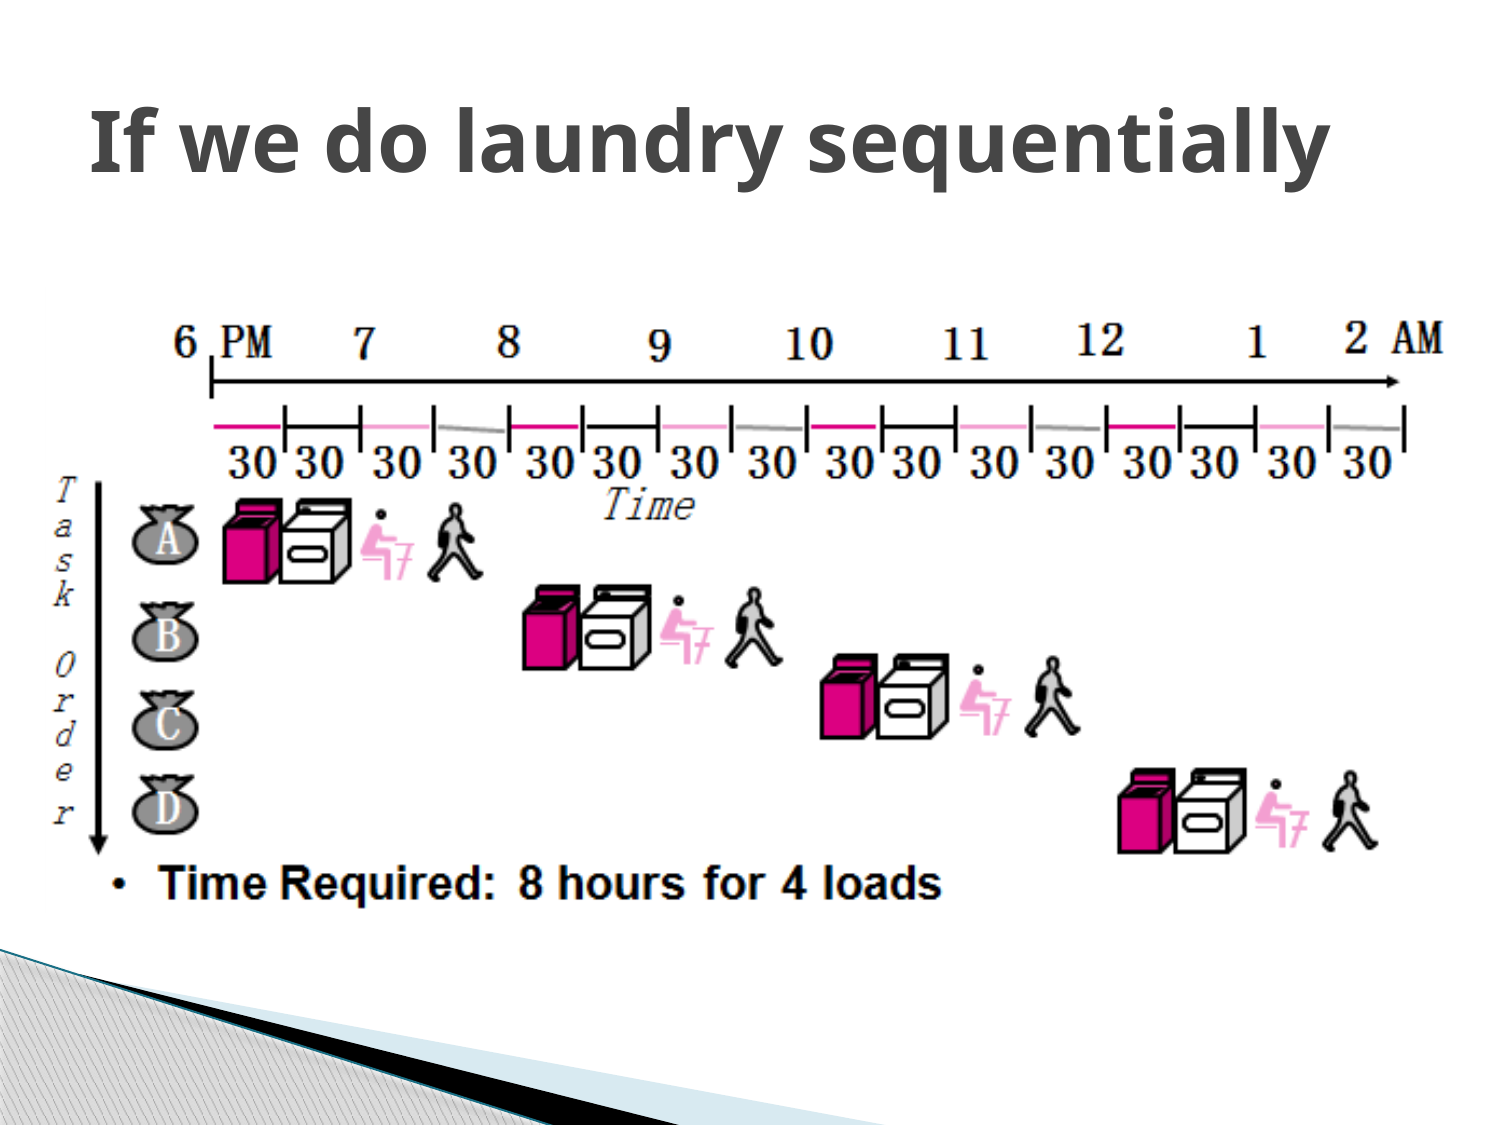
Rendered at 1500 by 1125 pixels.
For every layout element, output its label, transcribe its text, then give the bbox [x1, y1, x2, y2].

title If we do laundry sequentially [75, 45, 1425, 233]
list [44, 287, 1451, 913]
